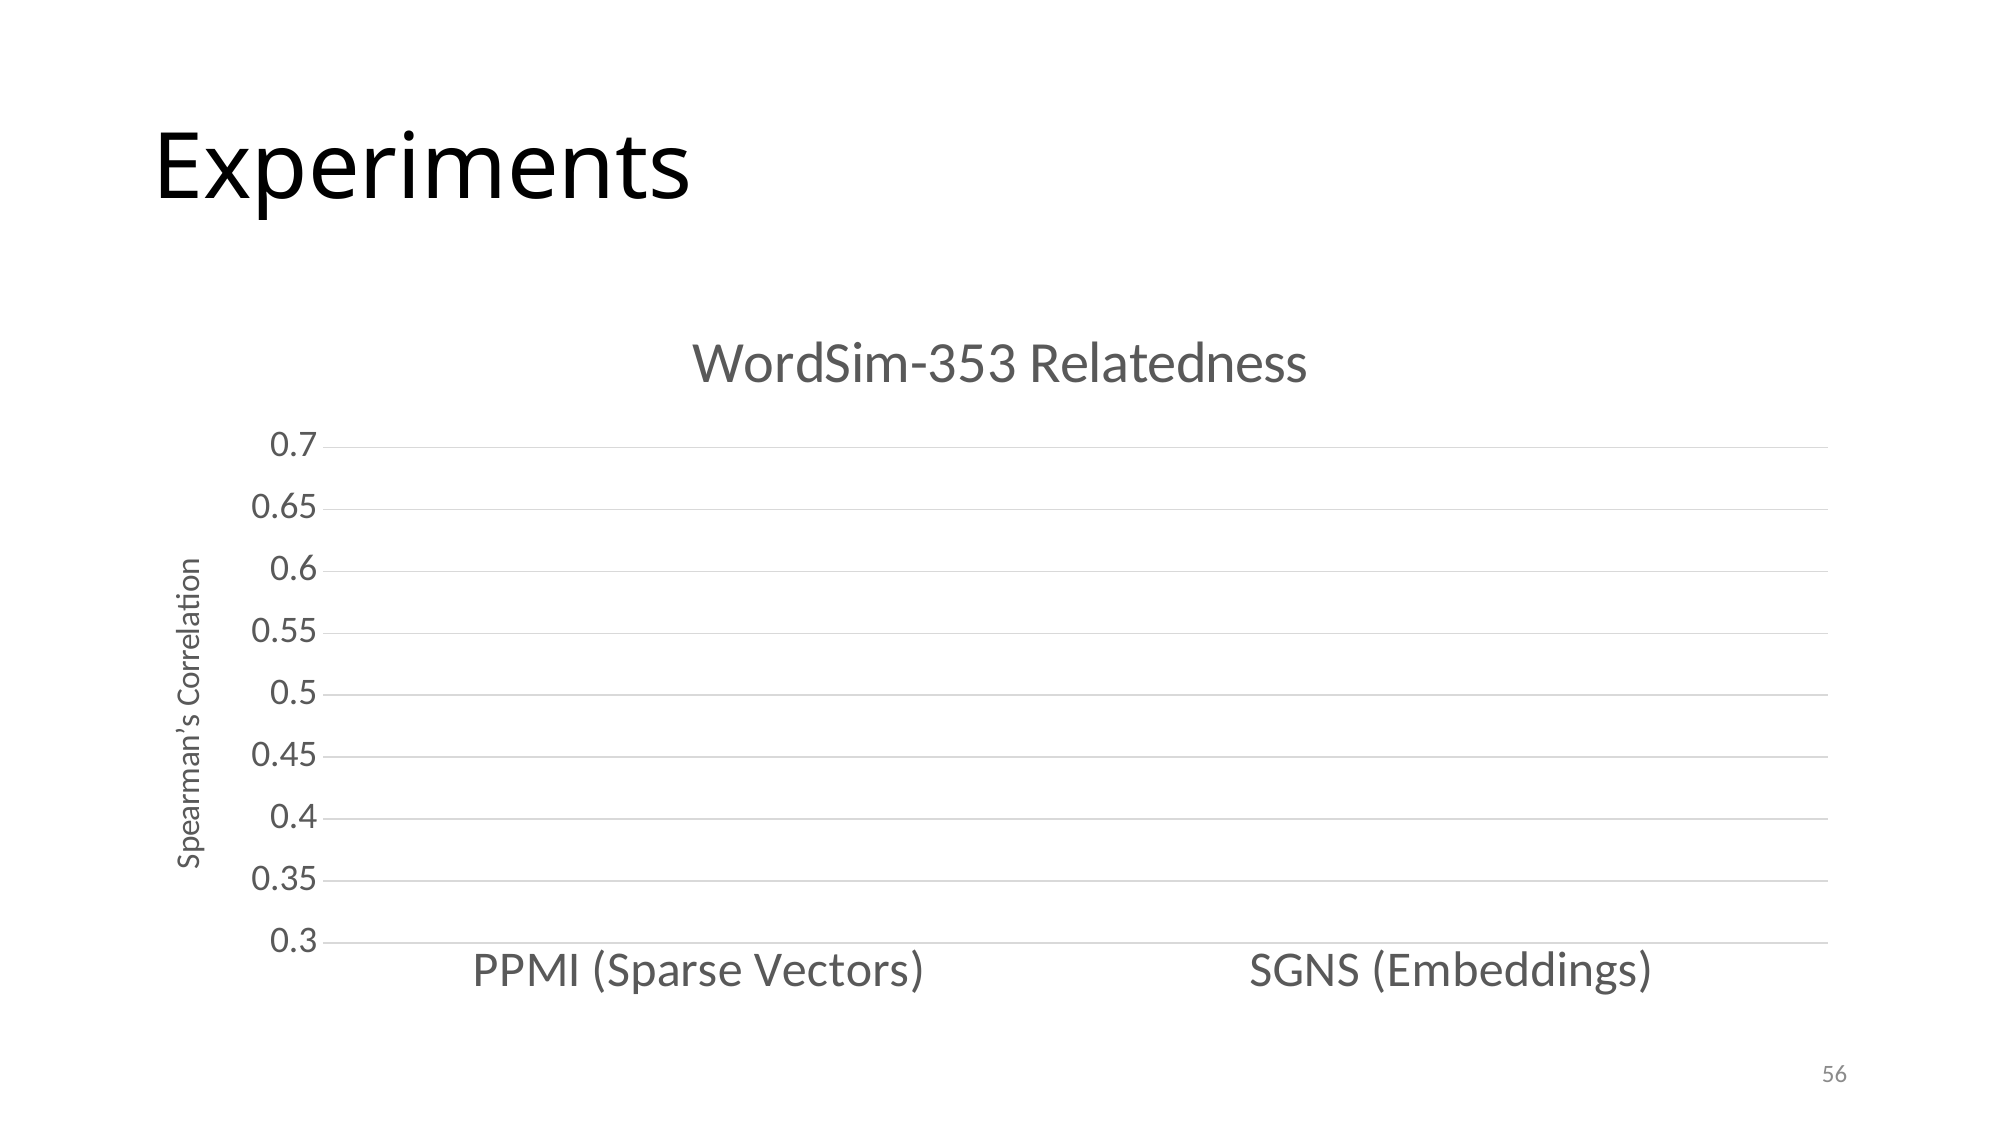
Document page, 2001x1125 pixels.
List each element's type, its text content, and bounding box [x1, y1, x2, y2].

slide_number 56 [1412, 1042, 1863, 1103]
chart [137, 299, 1863, 1014]
title Experiments [137, 59, 1863, 278]
